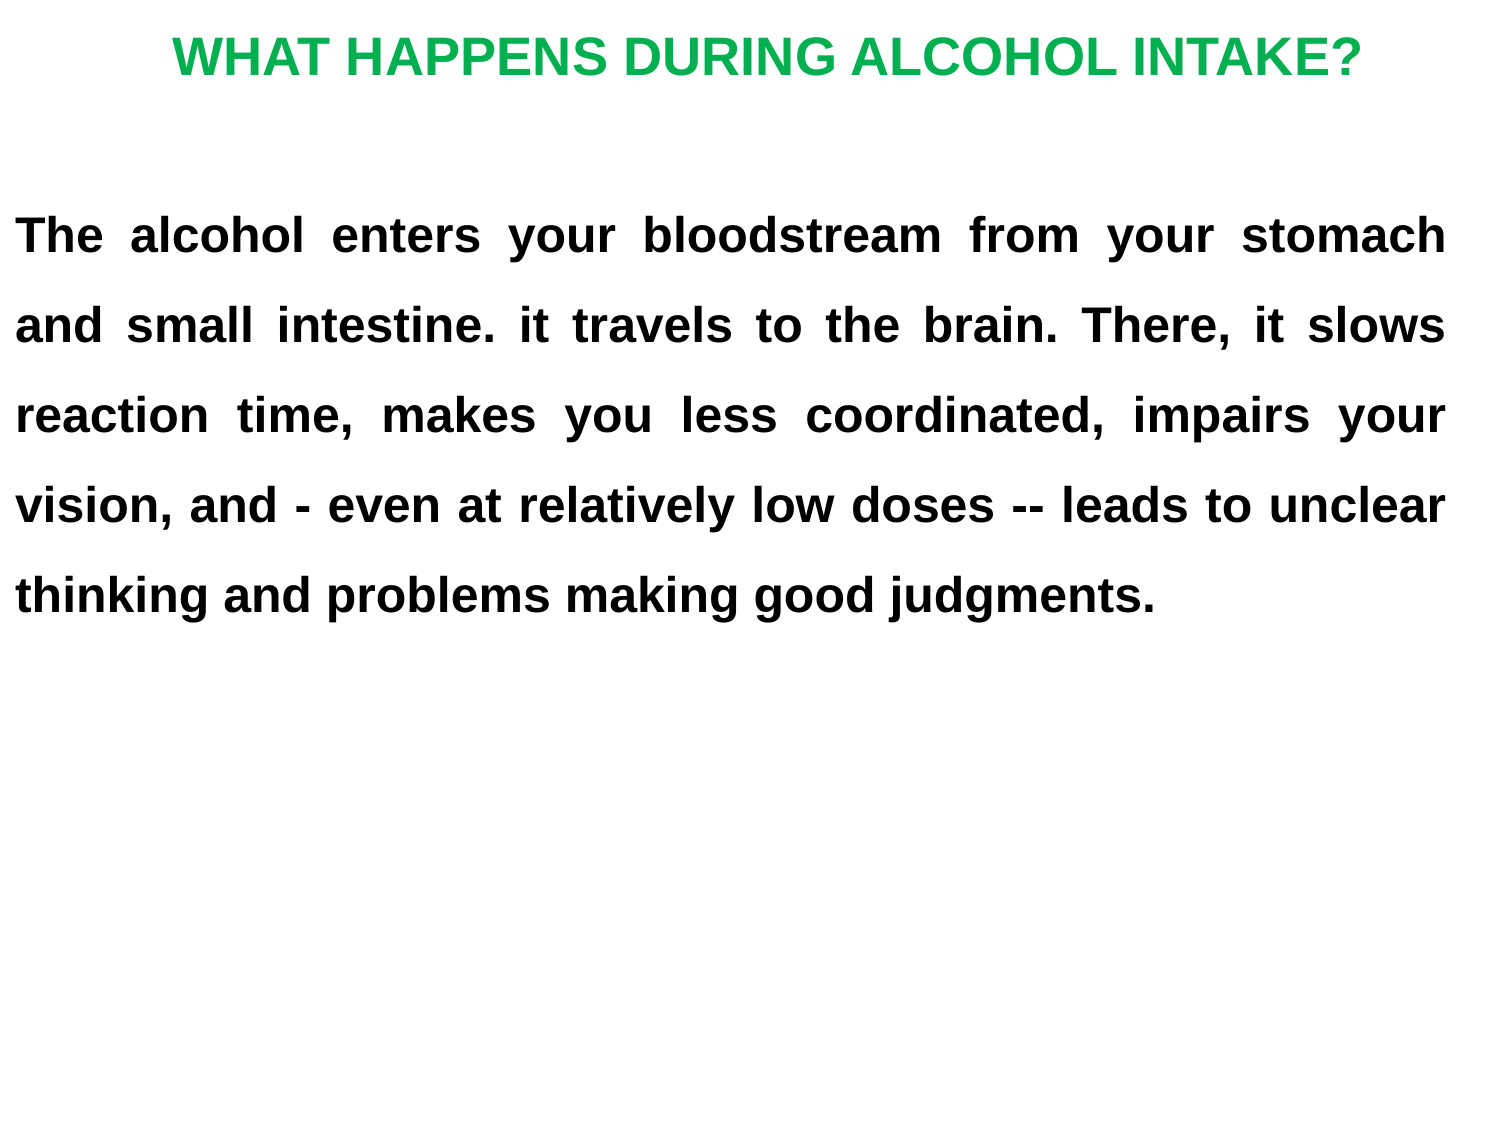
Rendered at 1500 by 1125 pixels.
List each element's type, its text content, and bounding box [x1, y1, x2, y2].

text_box The alcohol enters your bloodstream from your stomach and small intestine. it travels to the brain. There, it slows reaction time, makes you less coordinated, impairs your vision, and - even at relatively low doses -- leads to unclear thinking and problems making good judgments. [0, 164, 1463, 630]
text_box WHAT HAPPENS DURING ALCOHOL INTAKE? [0, 0, 1500, 152]
